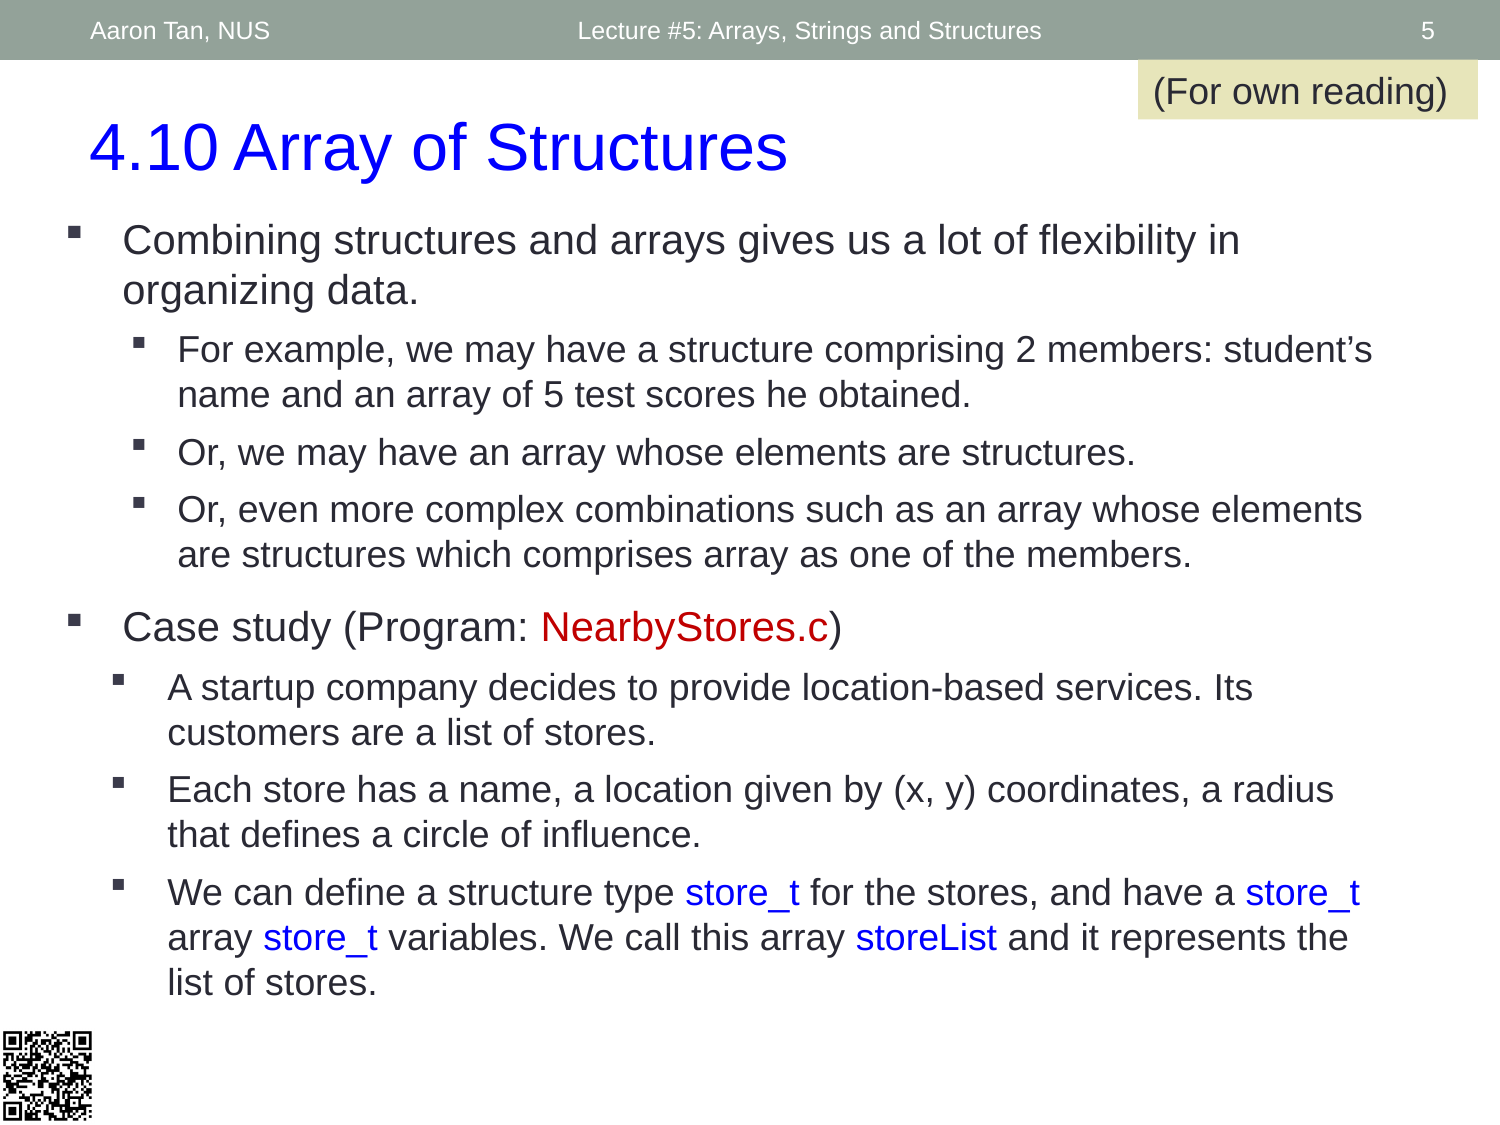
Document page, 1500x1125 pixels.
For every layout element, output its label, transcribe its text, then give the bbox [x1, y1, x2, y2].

slide_number Aaron Tan, NUS [75, 3, 550, 57]
slide_number 5 [1308, 3, 1450, 57]
text_box 4.10 Array of Structures [75, 96, 1450, 192]
footer Lecture #5: Arrays, Strings and Structures [562, 3, 1238, 57]
text_box (For own reading) [1138, 59, 1478, 120]
picture [0, 1028, 95, 1124]
text_box Combining structures and arrays gives us a lot of flexibility in organizing data. For example, we may have a structure comprising 2 members: student’s name and an array of 5 test scores he obtained. Or, we may have an array whose elements are structures. Or, even more complex combinations such as an array whose elements are structures which comprises array as one of the members. Case study (Program: NearbyStores.c) A startup company decides to provide location-based services. Its customers are a list of stores. Each store has a name, a location given by (x, y) coordinates, a radius that defines a circle of influence. We can define a structure type store_t for the stores, and have a store_t array store_t variables. We call this array storeList and it represents the list of stores. [50, 205, 1406, 1049]
